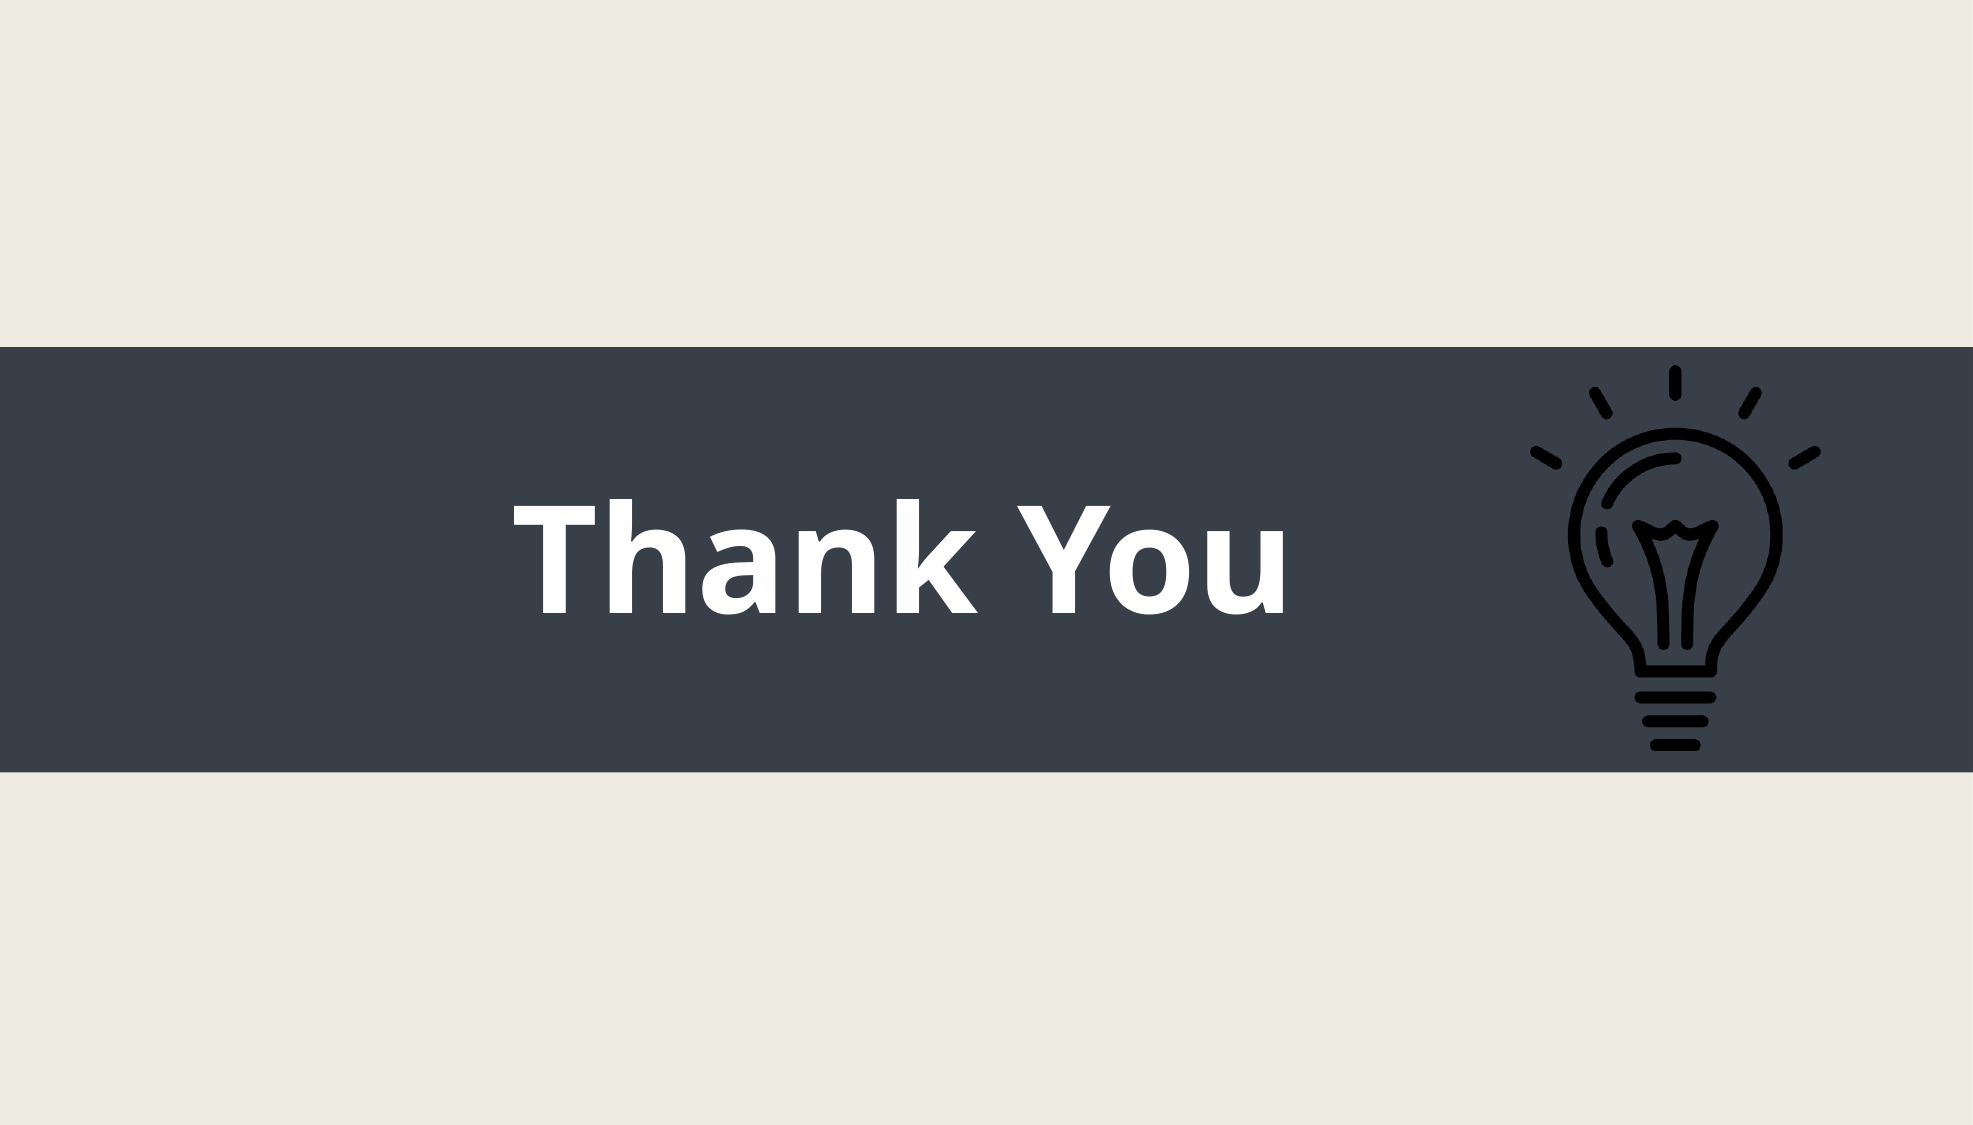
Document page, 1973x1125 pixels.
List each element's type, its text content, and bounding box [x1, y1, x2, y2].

picture [1482, 365, 1868, 752]
text_box [0, 345, 1973, 774]
text_box Thank You [496, 456, 1477, 691]
